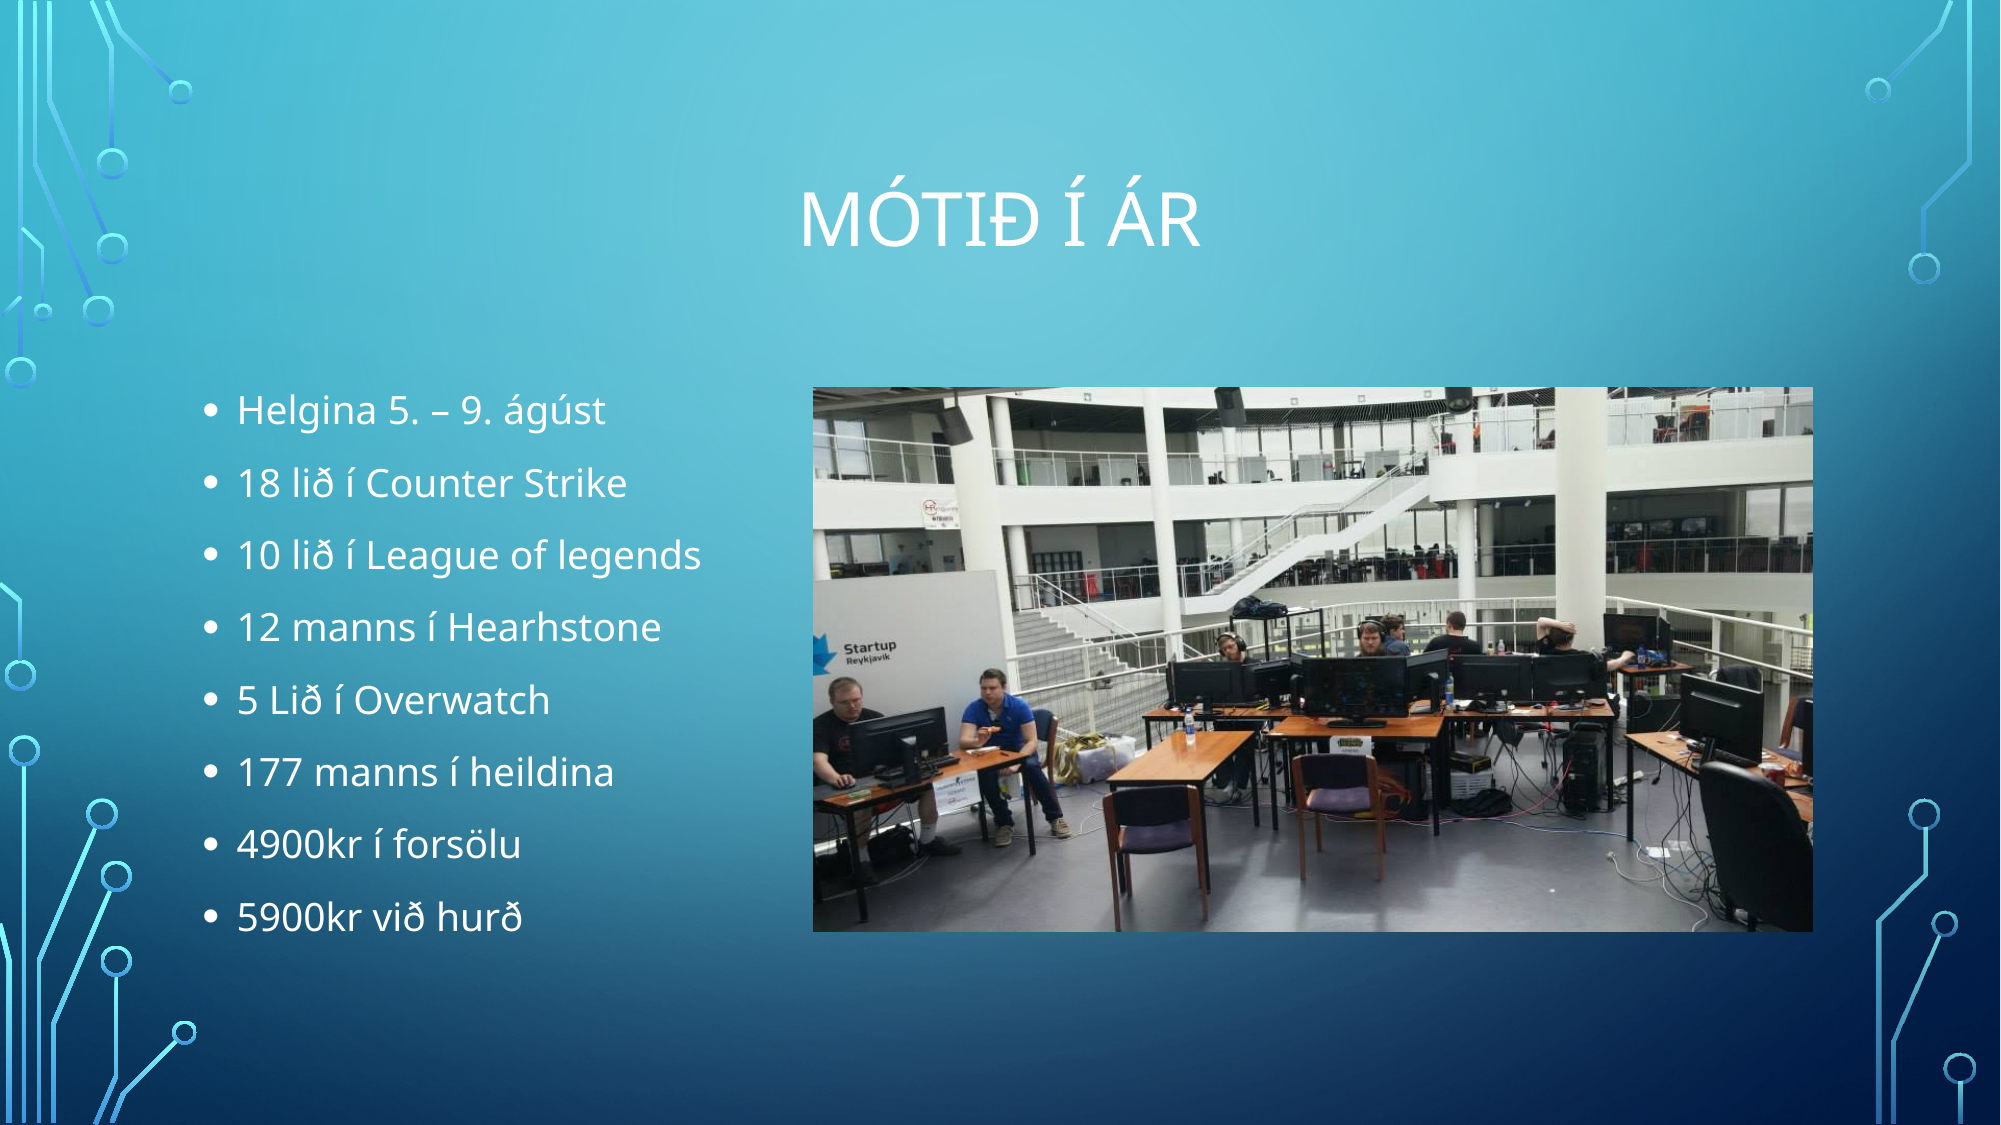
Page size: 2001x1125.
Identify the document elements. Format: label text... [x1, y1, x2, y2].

picture [813, 387, 1813, 932]
list Helgina 5. – 9. ágúst 18 lið í Counter Strike 10 lið í League of legends 12 manns í Hearhstone 5 Lið í Overwatch 177 manns í heildina 4900kr í forsölu 5900kr við hurð [187, 369, 1813, 950]
title Mótið í Ár [187, 101, 1813, 344]
